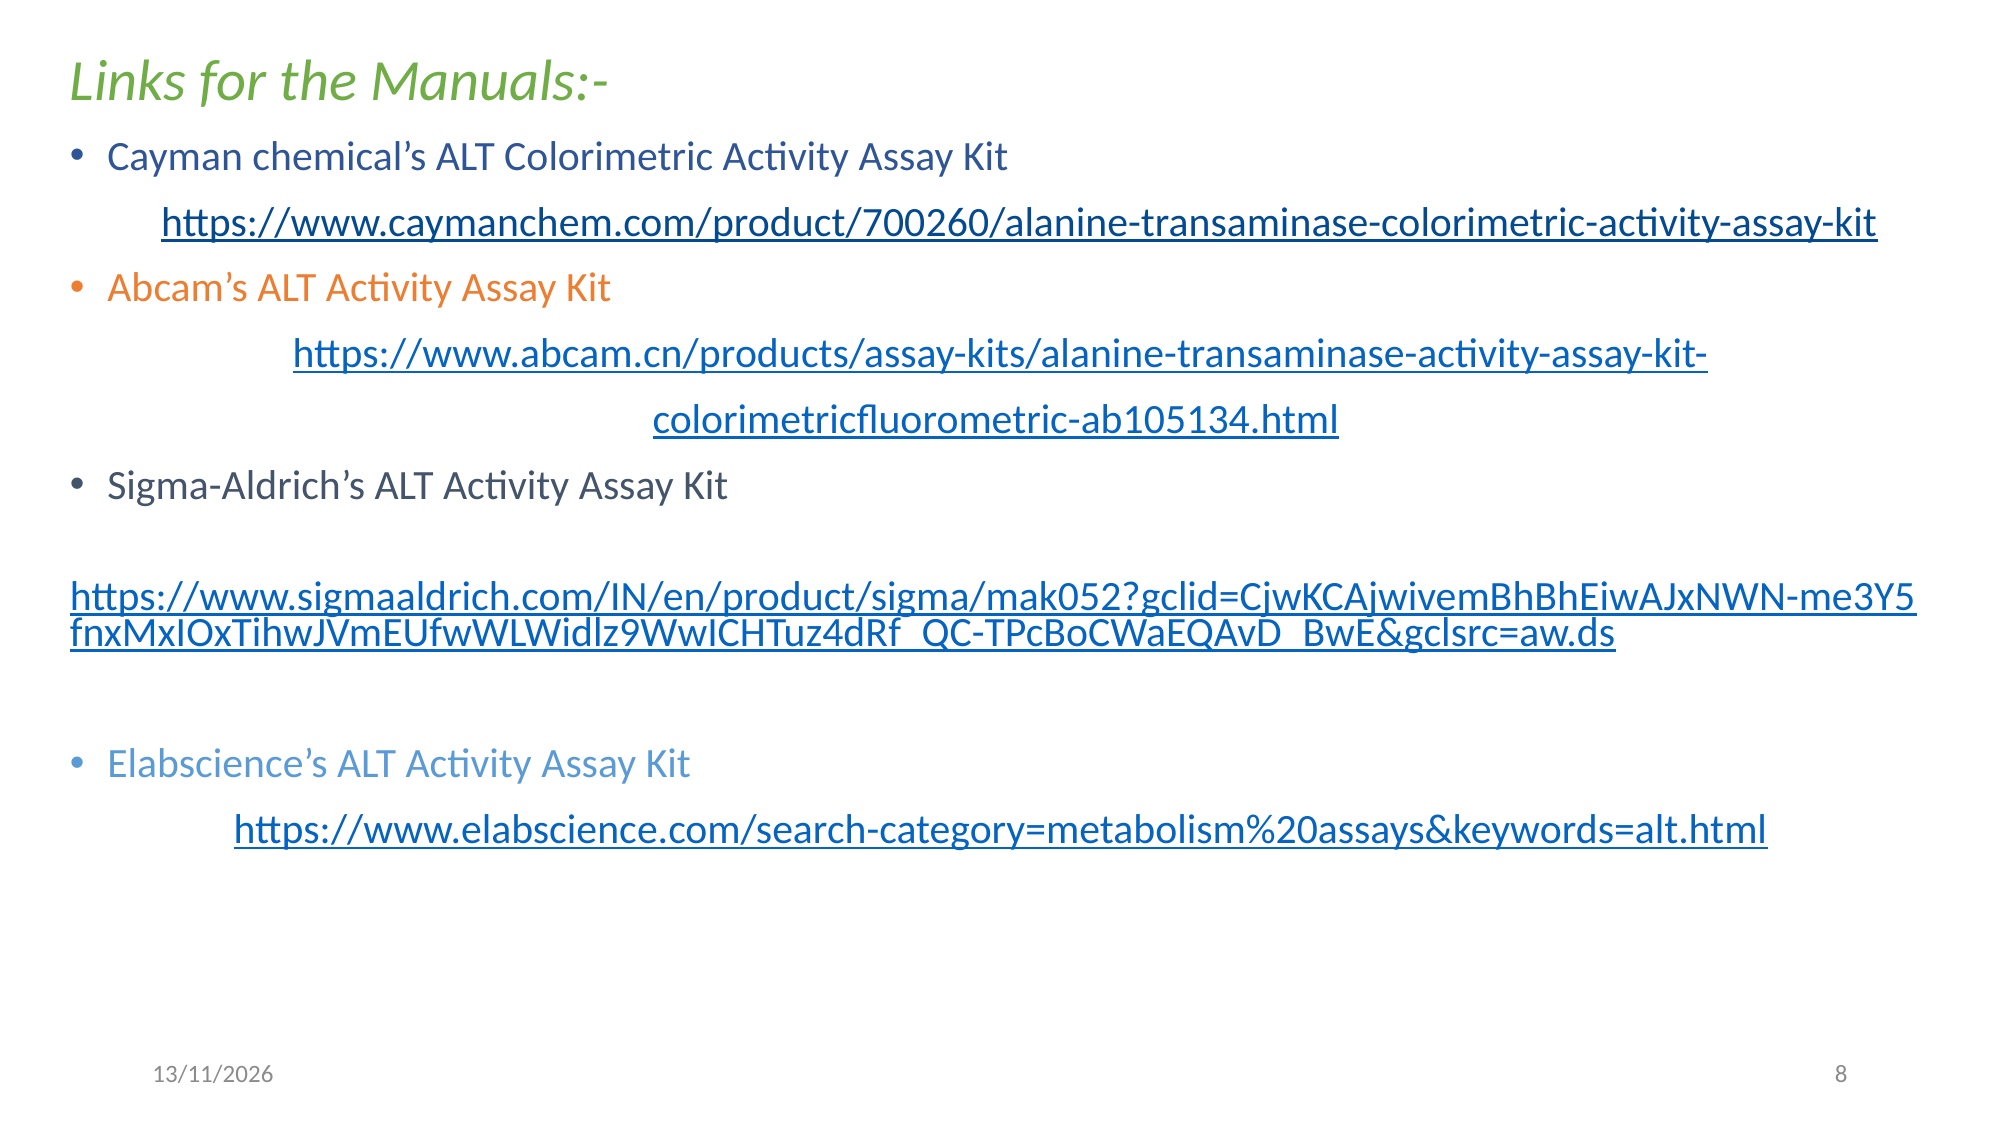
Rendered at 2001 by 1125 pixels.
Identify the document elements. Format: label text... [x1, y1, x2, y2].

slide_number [137, 1042, 588, 1103]
list Links for the Manuals:- Cayman chemical’s ALT Colorimetric Activity Assay Kit https://www.caymanchem.com/product/700260/alanine-transaminase-colorimetric-activity-assay-kit Abcam’s ALT Activity Assay Kit https://www.abcam.cn/products/assay-kits/alanine-transaminase-activity-assay-kit- colorimetricfluorometric-ab105134.html Sigma-Aldrich’s ALT Activity Assay Kit https://www.sigmaaldrich.com/IN/en/product/sigma/mak052?gclid=CjwKCAjwivemBhBhEiwAJxNWN-me3Y5fnxMxIOxTihwJVmEUfwWLWidlz9WwICHTuz4dRf_QC-TPcBoCWaEQAvD_BwE&gclsrc=aw.ds Elabscience’s ALT Activity Assay Kit https://www.elabscience.com/search-category=metabolism%20assays&keywords=alt.html [54, 42, 1937, 1027]
slide_number 8 [1412, 1042, 1863, 1103]
